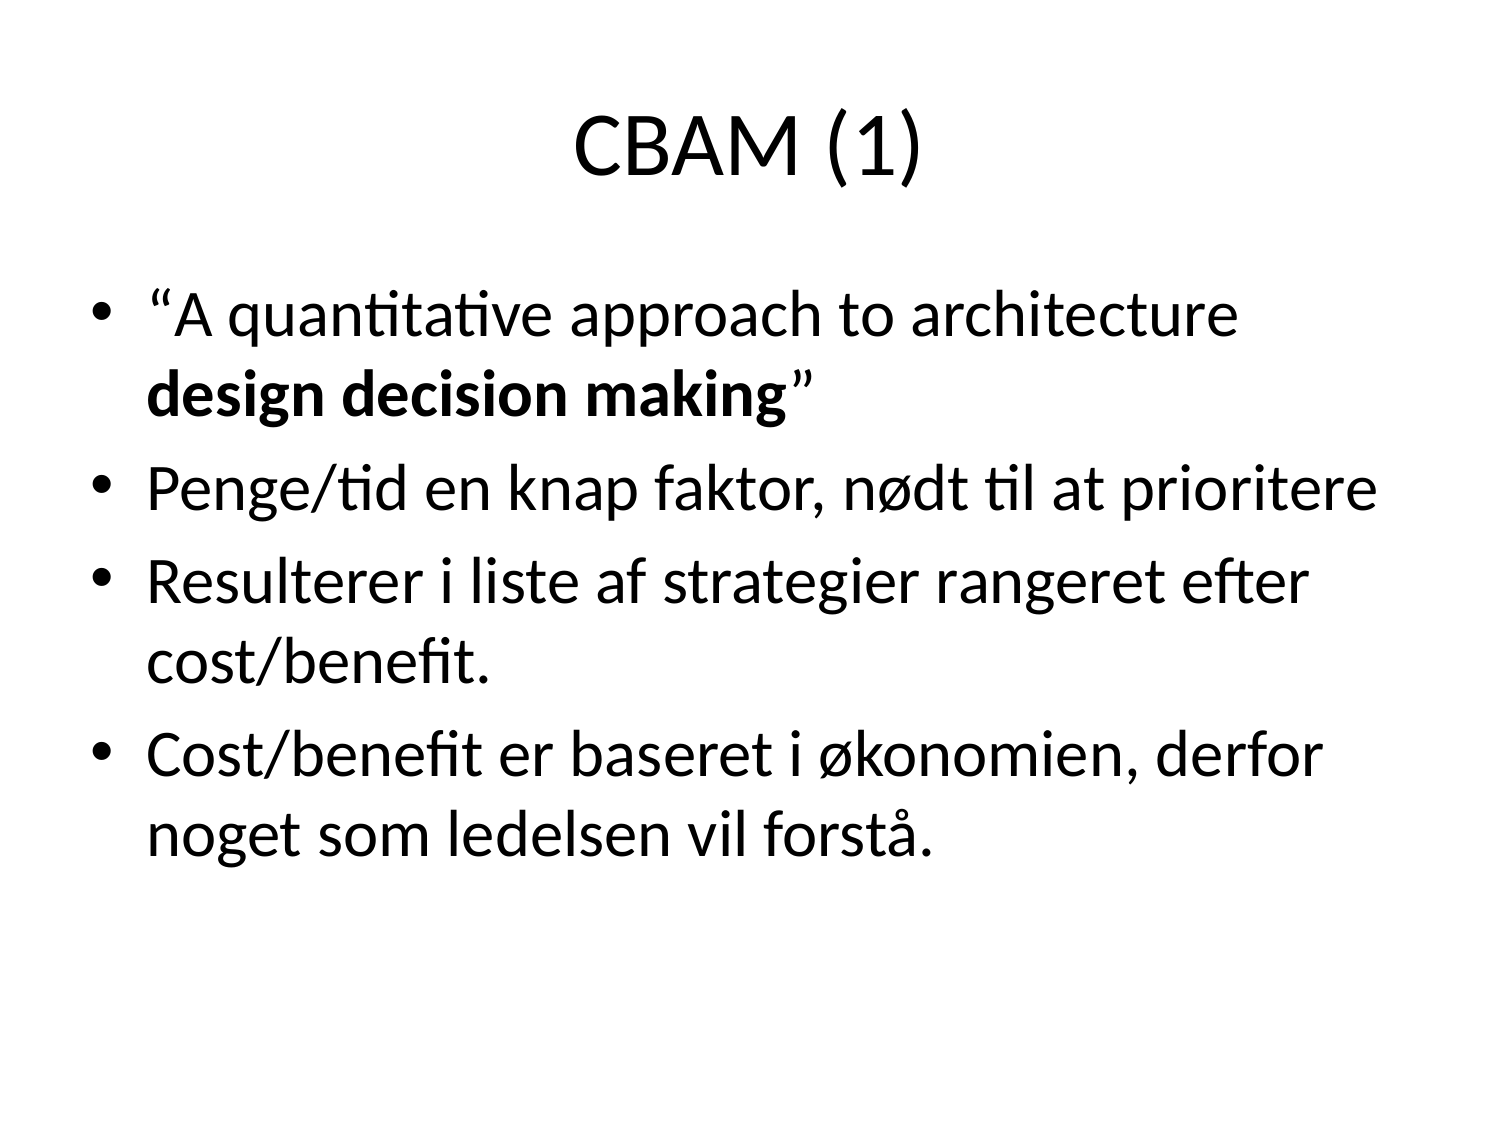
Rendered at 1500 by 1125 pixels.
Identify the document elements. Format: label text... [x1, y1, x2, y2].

title CBAM (1) [75, 45, 1425, 233]
list “A quantitative approach to architecture design decision making” Penge/tid en knap faktor, nødt til at prioritere Resulterer i liste af strategier rangeret efter cost/benefit. Cost/benefit er baseret i økonomien, derfor noget som ledelsen vil forstå. [75, 262, 1425, 1005]
